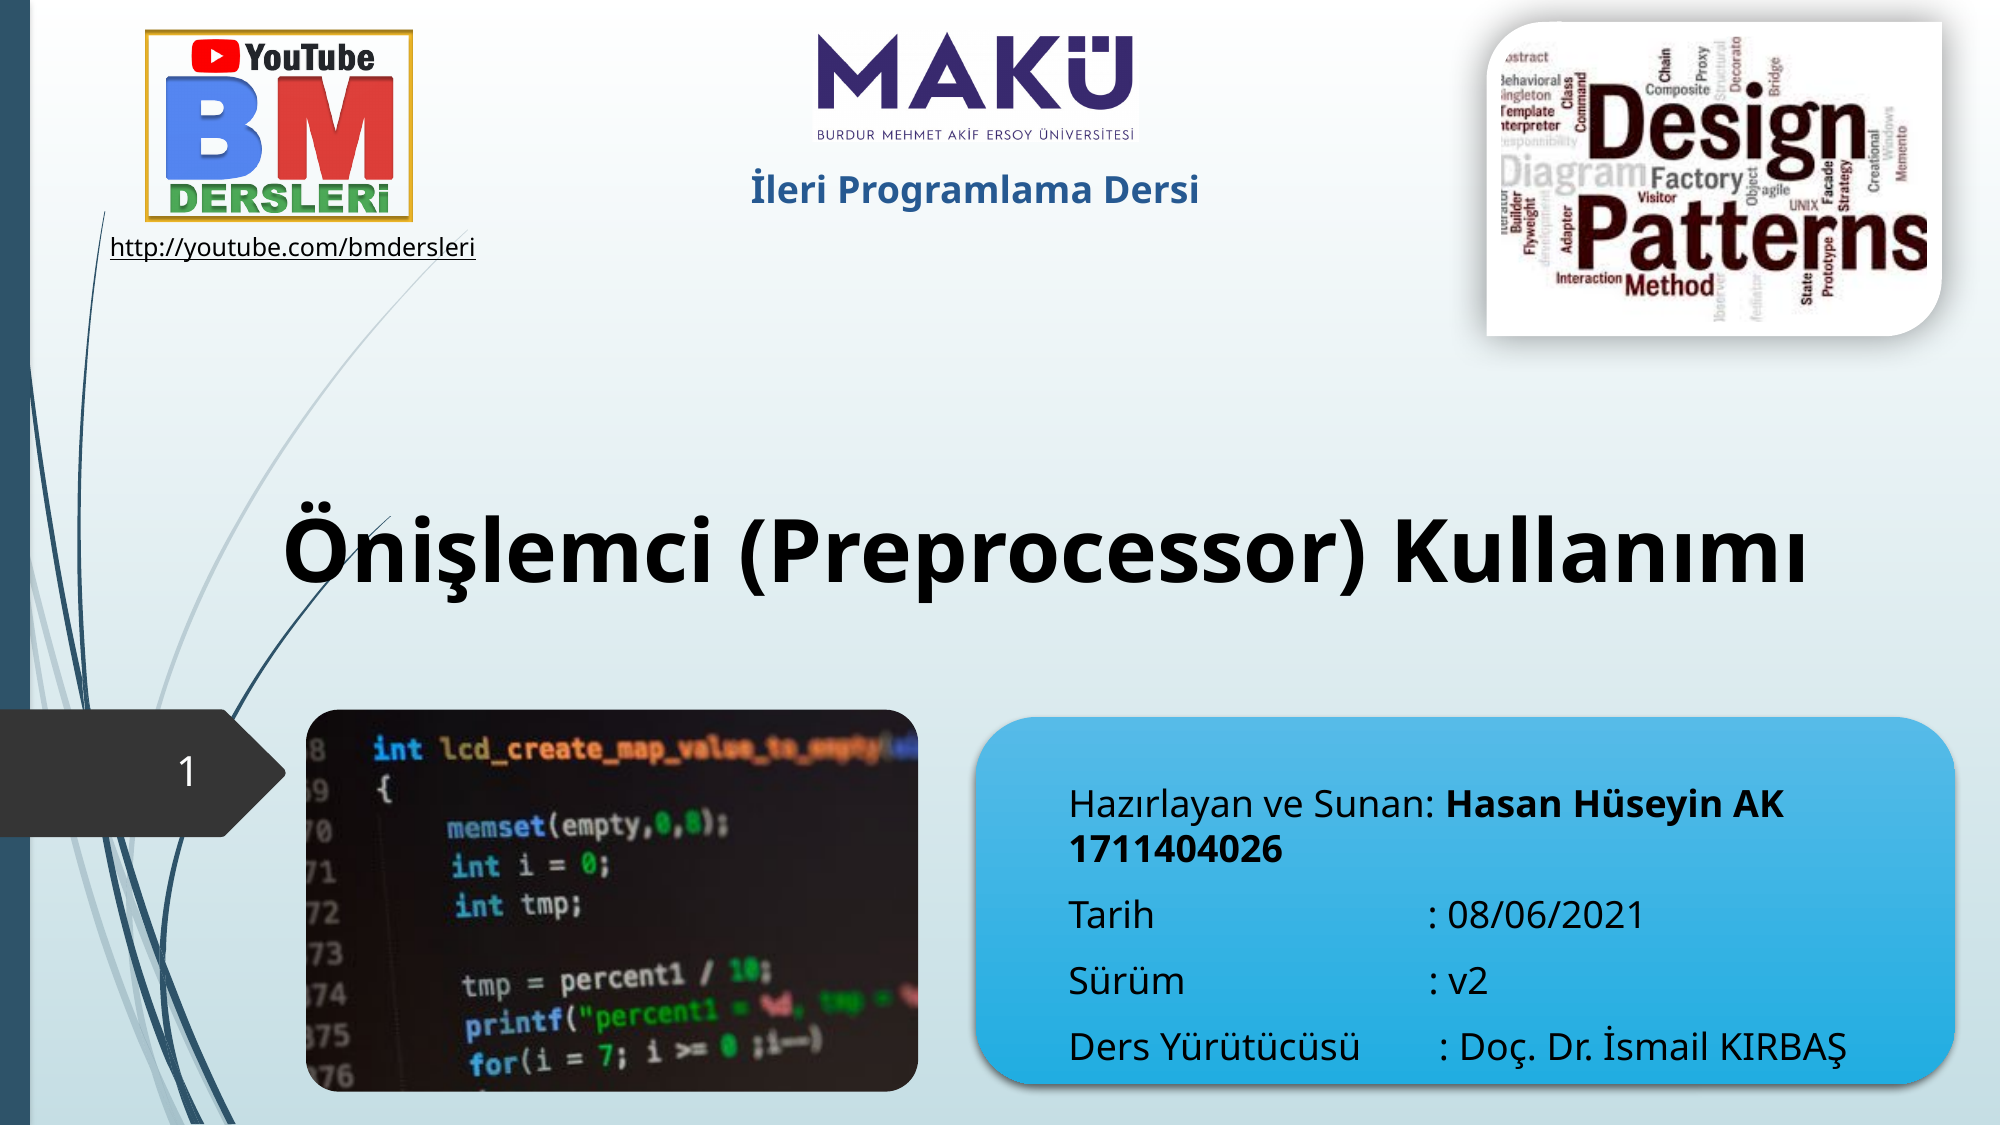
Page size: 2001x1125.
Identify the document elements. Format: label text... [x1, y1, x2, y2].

text_box [975, 716, 1956, 1085]
title Önişlemci (Preprocessor) Kullanımı [245, 462, 1848, 608]
picture [811, 29, 1140, 142]
text_box İleri Programlama Dersi [632, 158, 1319, 344]
slide_number 1 [87, 743, 216, 803]
text_box http://youtube.com/bmdersleri [65, 224, 521, 274]
picture [305, 709, 919, 1092]
picture [1493, 29, 1935, 330]
text_box Hazırlayan ve Sunan: Hasan Hüseyin AK 1711404026 Tarih : 08/06/2021 Sürüm : v2 Ders Yürütücüsü : Doç. Dr. İsmail KIRBAŞ [1053, 772, 1956, 1104]
picture [132, 0, 425, 260]
